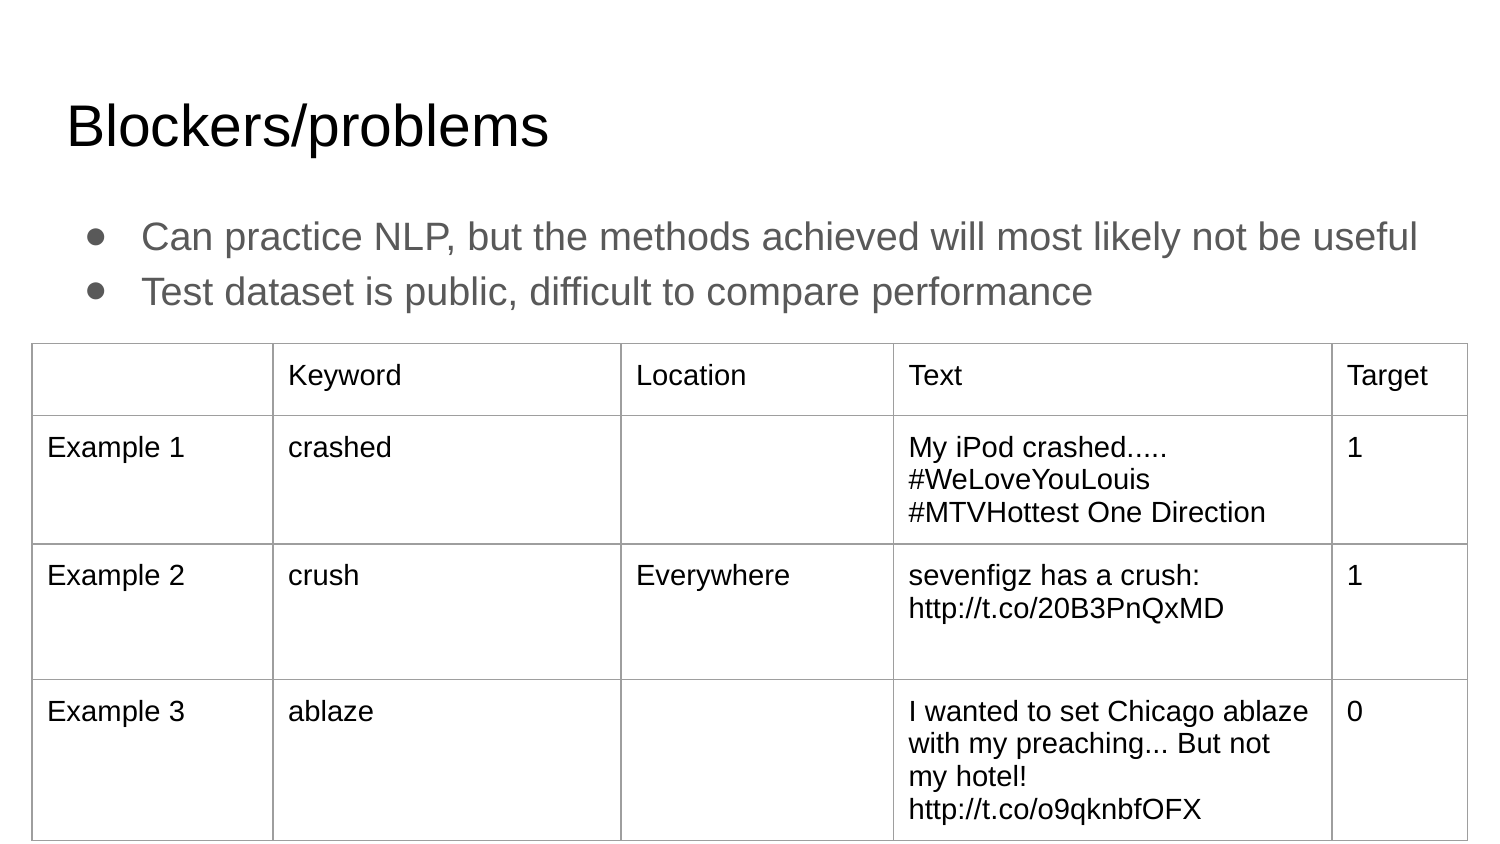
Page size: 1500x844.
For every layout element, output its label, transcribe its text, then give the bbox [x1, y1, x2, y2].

list Can practice NLP, but the methods achieved will most likely not be useful Test dataset is public, difficult to compare performance [51, 189, 1449, 343]
table_cell crush [274, 545, 620, 679]
table_cell My iPod crashed..... #WeLoveYouLouis #MTVHottest One Direction [894, 416, 1331, 543]
table_cell Example 3 [33, 680, 272, 840]
title Blockers/problems [51, 72, 1449, 167]
table_cell 0 [1333, 680, 1467, 840]
table_cell Example 2 [33, 545, 272, 679]
table_cell [622, 416, 893, 543]
table_header Keyword [274, 344, 620, 415]
table_cell 1 [1333, 416, 1467, 543]
table_header [33, 344, 272, 415]
table_cell Everywhere [622, 545, 893, 679]
table_cell Example 1 [33, 416, 272, 543]
table_cell I wanted to set Chicago ablaze with my preaching... But not my hotel! http://t.co/o9qknbfOFX [894, 680, 1331, 840]
table_cell [622, 680, 893, 840]
table_header Text [894, 344, 1331, 415]
table_cell sevenfigz has a crush: http://t.co/20B3PnQxMD [894, 545, 1331, 679]
table_cell 1 [1333, 545, 1467, 679]
table_header Location [622, 344, 893, 415]
table_cell ablaze [274, 680, 620, 840]
table_header Target [1333, 344, 1467, 415]
table_cell crashed [274, 416, 620, 543]
